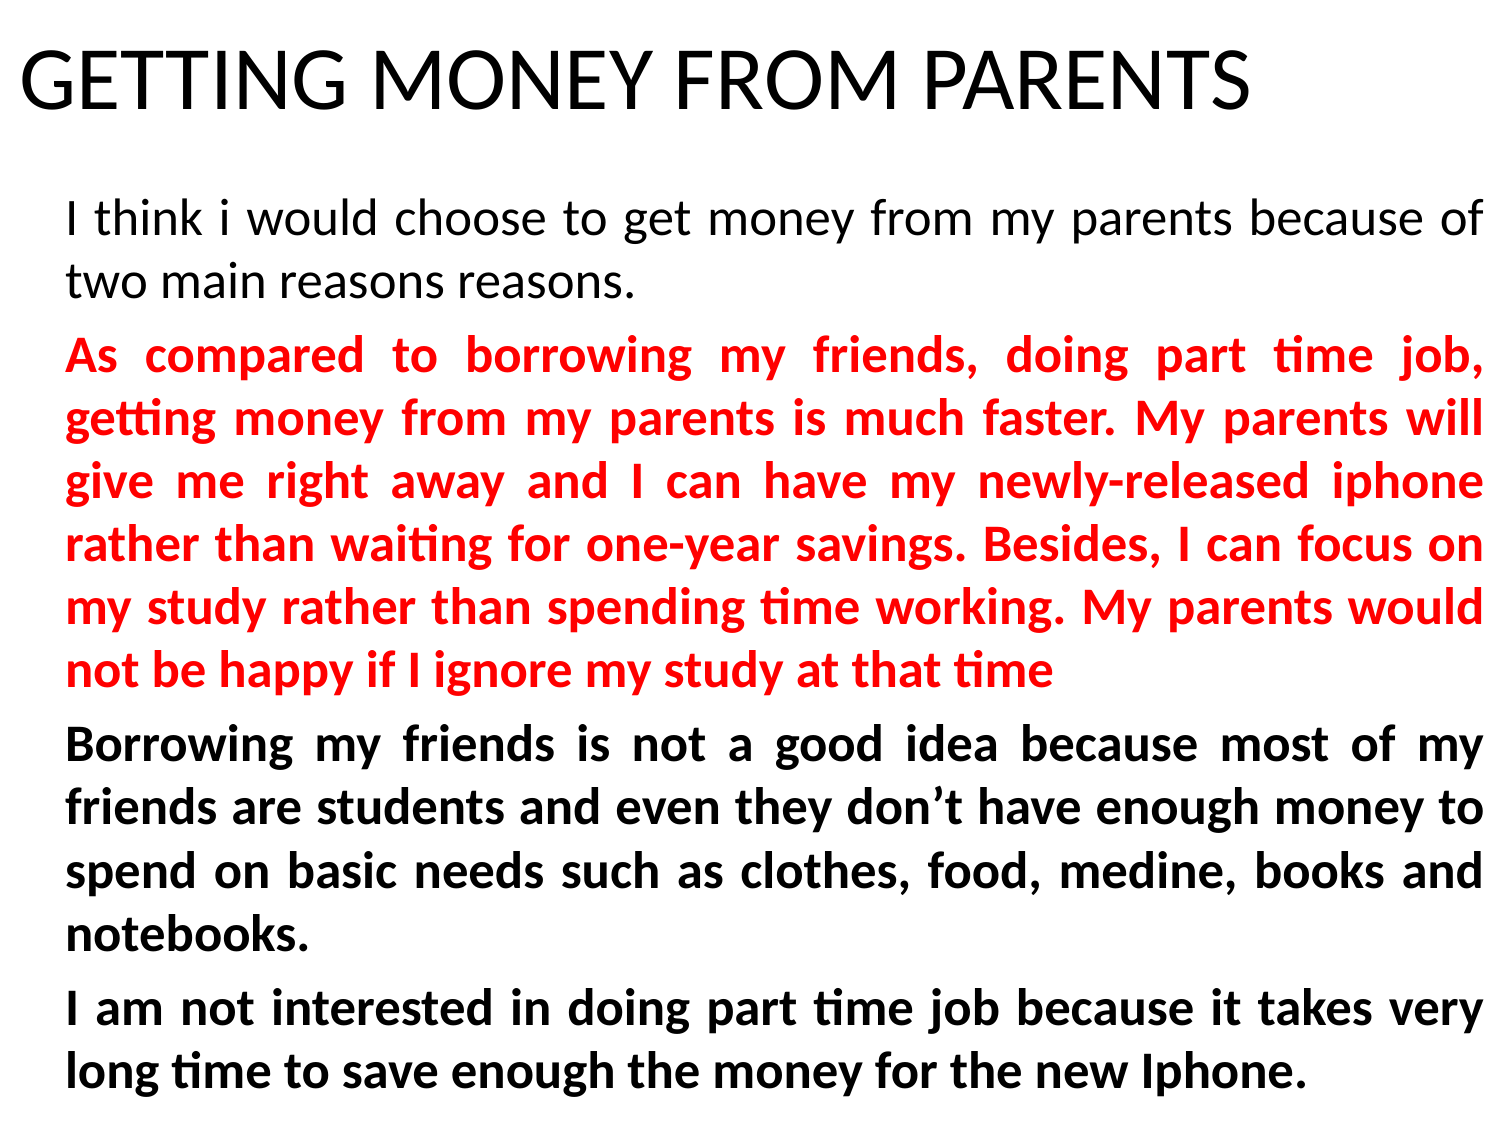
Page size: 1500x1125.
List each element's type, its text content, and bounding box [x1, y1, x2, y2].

title GETTING MONEY FROM PARENTS [0, 0, 1375, 150]
list I think i would choose to get money from my parents because of two main reasons reasons. As compared to borrowing my friends, doing part time job, getting money from my parents is much faster. My parents will give me right away and I can have my newly-released iphone rather than waiting for one-year savings. Besides, I can focus on my study rather than spending time working. My parents would not be happy if I ignore my study at that time Borrowing my friends is not a good idea because most of my friends are students and even they don’t have enough money to spend on basic needs such as clothes, food, medine, books and notebooks. I am not interested in doing part time job because it takes very long time to save enough the money for the new Iphone. [50, 174, 1500, 1125]
